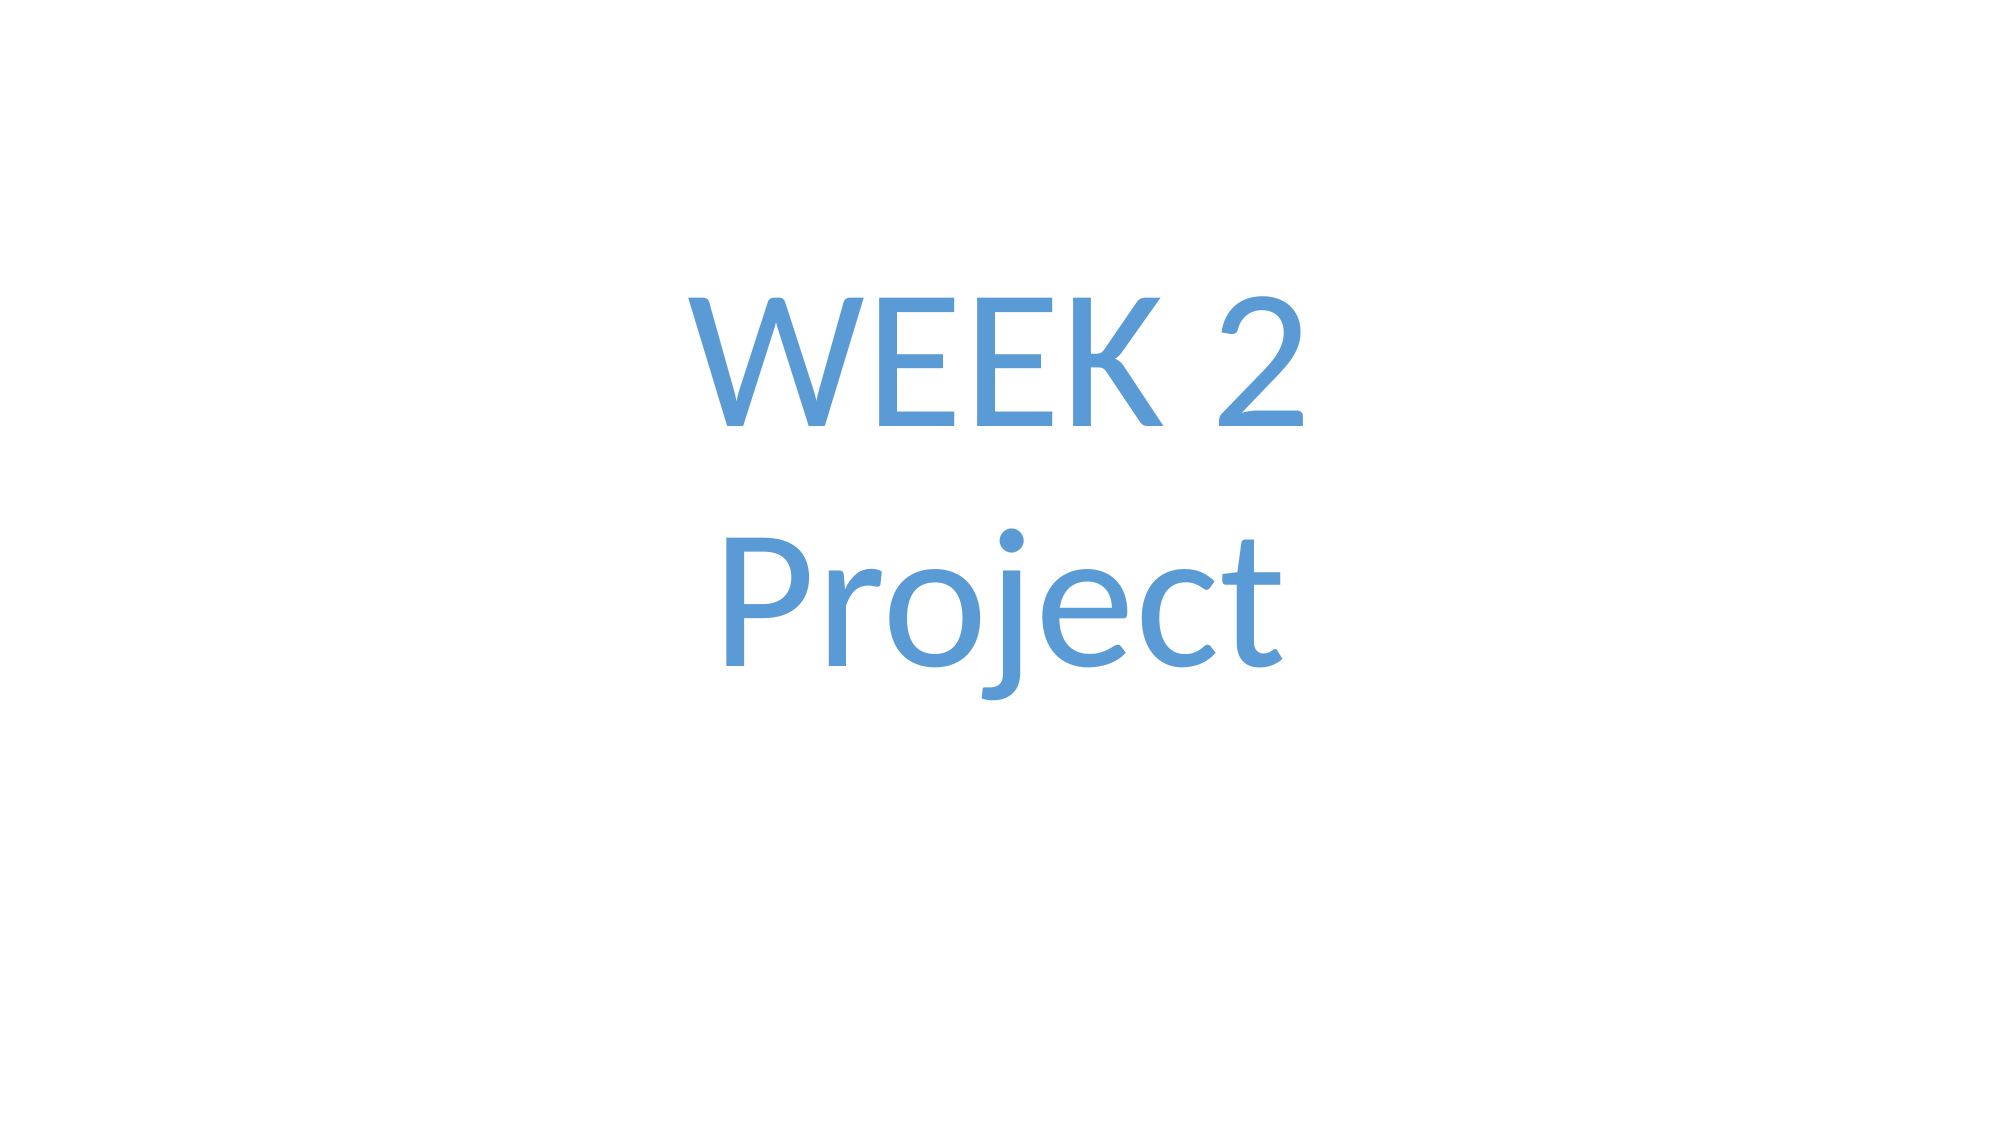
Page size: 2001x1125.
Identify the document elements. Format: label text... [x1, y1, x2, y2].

text_box WEEK 2 Project [672, 219, 1327, 715]
